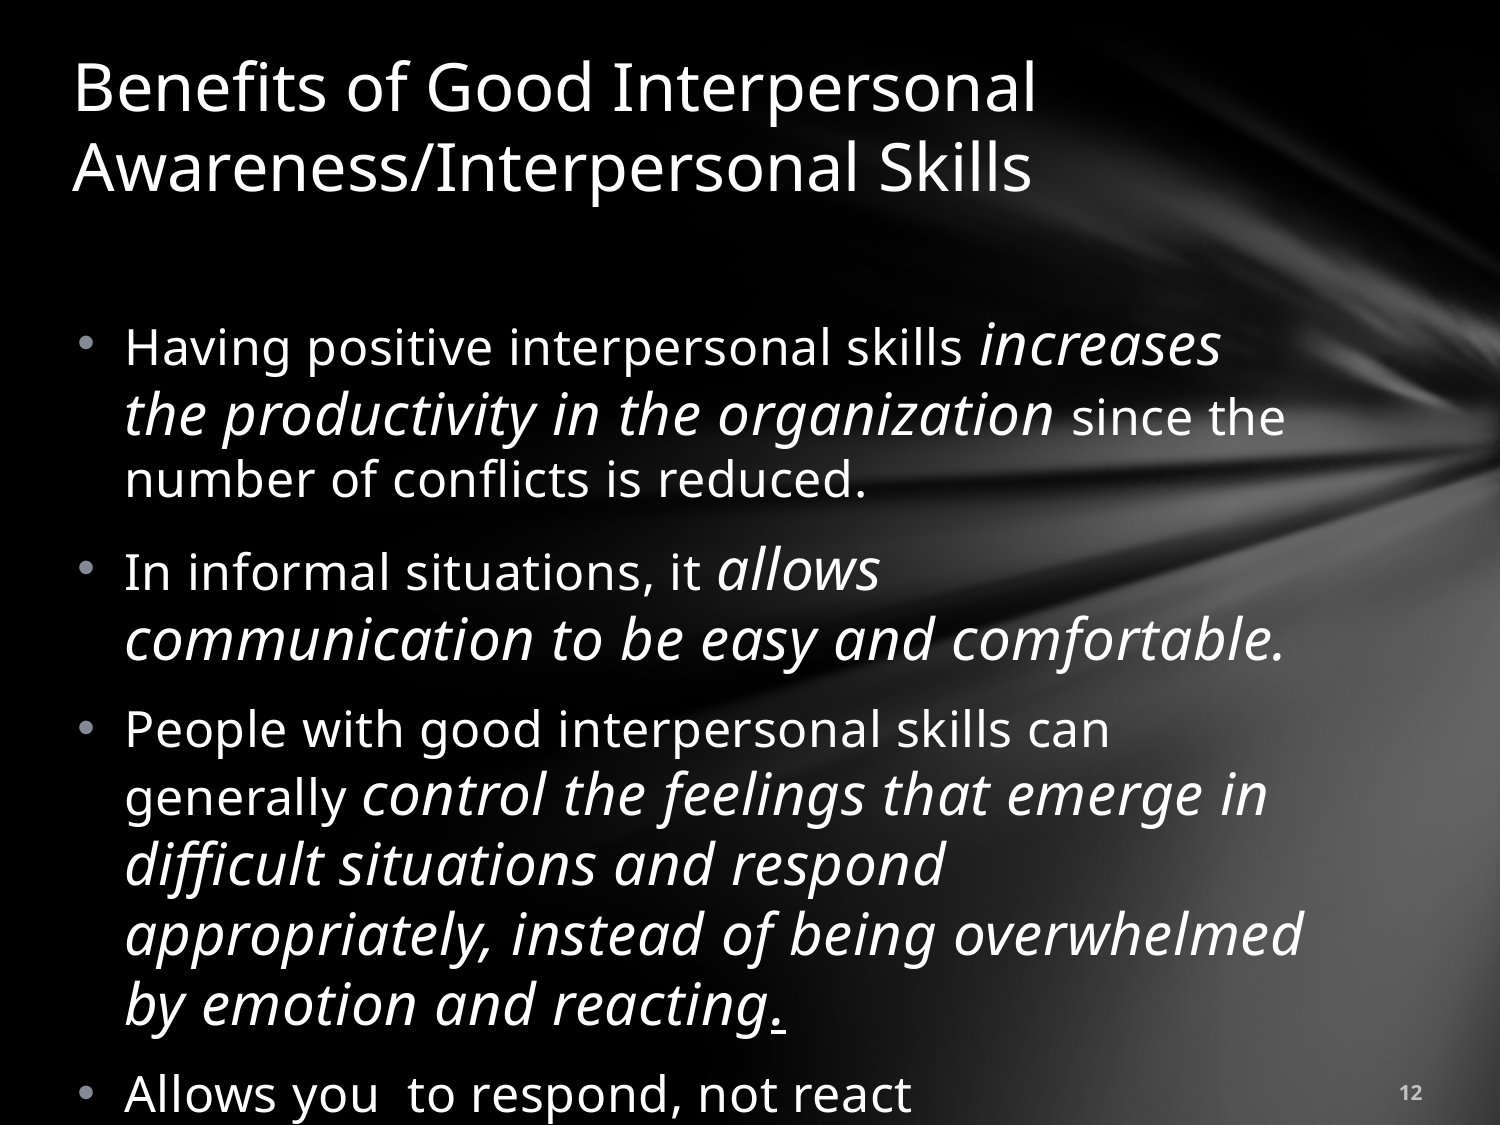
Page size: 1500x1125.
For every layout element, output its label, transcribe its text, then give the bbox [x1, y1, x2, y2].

list Having positive interpersonal skills increases the productivity in the organization since the number of conflicts is reduced. In informal situations, it allows communication to be easy and comfortable. People with good interpersonal skills can generally control the feelings that emerge in difficult situations and respond appropriately, instead of being overwhelmed by emotion and reacting. Allows you to respond, not react [62, 299, 1323, 823]
slide_number 12 [1293, 1073, 1438, 1115]
title Benefits of Good Interpersonal Awareness/Interpersonal Skills [57, 37, 1318, 213]
